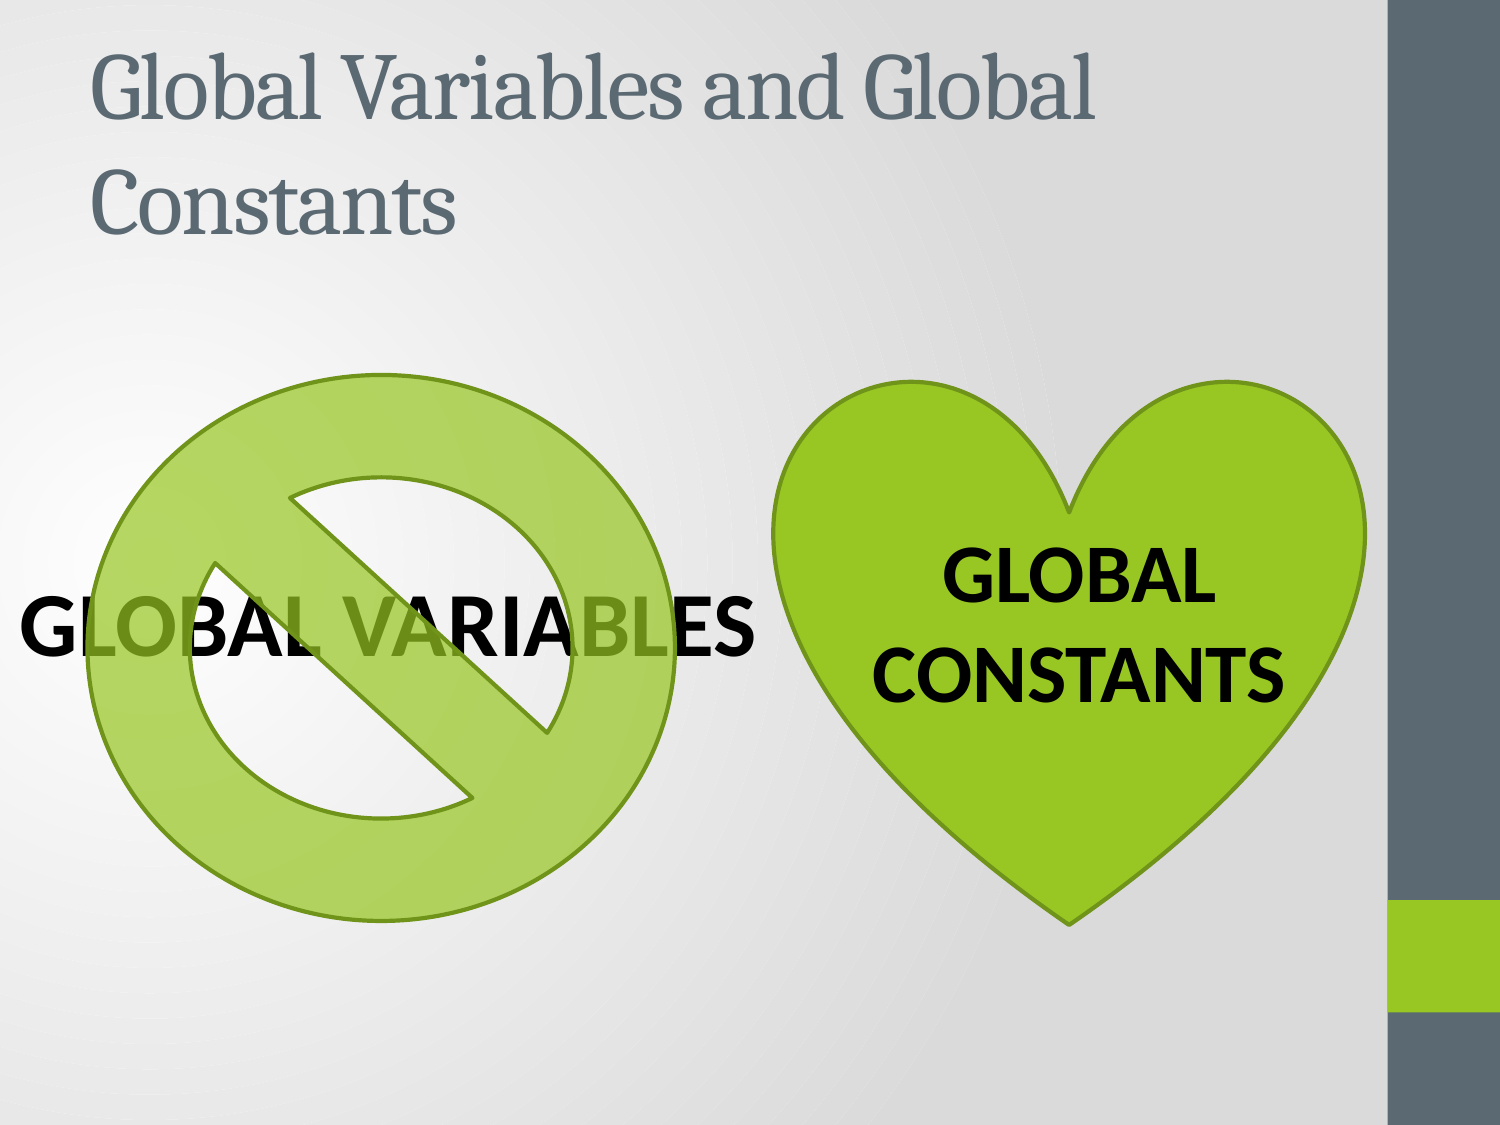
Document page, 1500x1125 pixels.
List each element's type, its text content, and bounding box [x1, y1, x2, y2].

text_box GLOBAL VARIABLES [661, 556, 772, 682]
text_box [848, 727, 1290, 927]
text_box GLOBAL CONSTANTS [798, 511, 1361, 727]
text_box [85, 372, 678, 924]
text_box GLOBAL VARIABLES [192, 568, 341, 682]
text_box GLOBAL VARIABLES [5, 556, 102, 682]
text_box [771, 379, 1368, 645]
text_box GLOBAL VARIABLES [358, 556, 570, 682]
title Global Variables and Global Constants [75, 45, 1325, 233]
